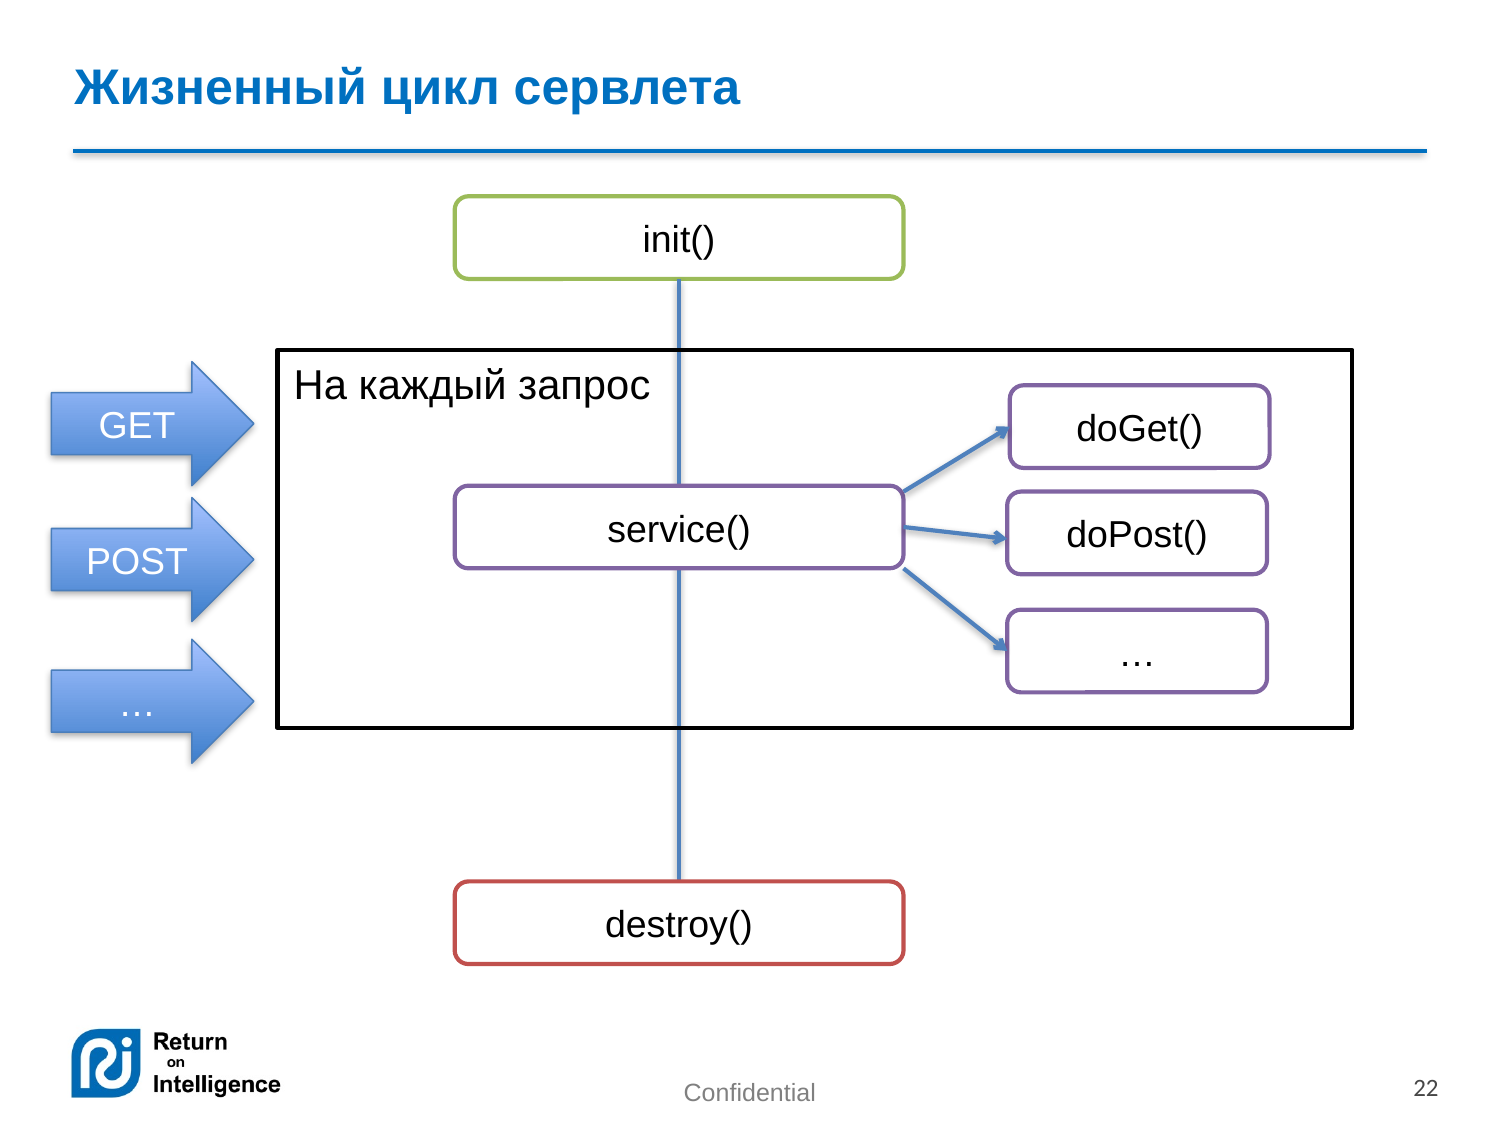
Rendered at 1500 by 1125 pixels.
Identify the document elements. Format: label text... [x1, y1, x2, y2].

text_box [684, 349, 1353, 728]
list [686, 294, 1427, 645]
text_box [903, 526, 1008, 540]
text_box [277, 349, 674, 728]
list [76, 294, 672, 645]
text_box POST [51, 497, 254, 622]
title Жизненный цикл сервлета [59, 2, 1454, 166]
text_box На каждый запрос [278, 349, 666, 415]
text_box … [51, 639, 254, 764]
text_box GET [51, 361, 254, 486]
text_box init() [454, 196, 904, 279]
text_box doGet() [1009, 385, 1270, 468]
picture [67, 1022, 289, 1098]
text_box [903, 568, 1008, 652]
text_box … [1007, 609, 1268, 693]
text_box doPost() [1007, 491, 1268, 575]
text_box destroy() [454, 881, 904, 965]
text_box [903, 426, 1010, 492]
